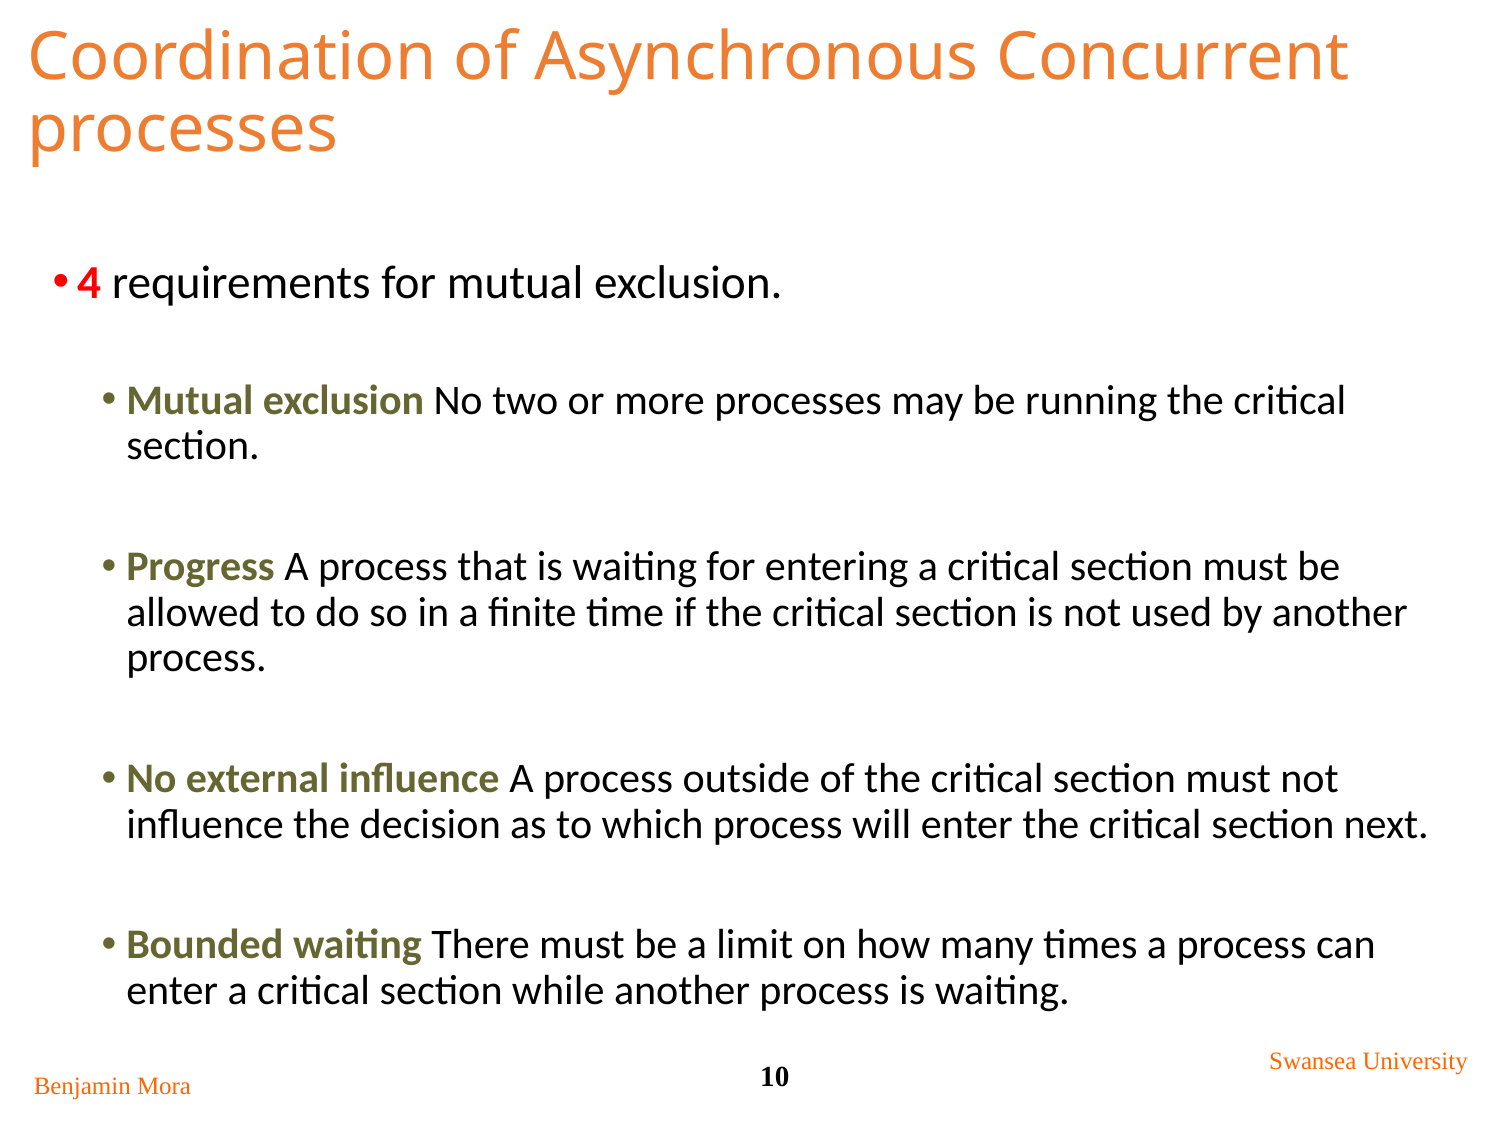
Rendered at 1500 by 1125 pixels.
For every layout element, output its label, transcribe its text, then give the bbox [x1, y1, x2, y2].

text_box 10 [675, 1049, 875, 1100]
text_box Benjamin Mora [12, 1062, 213, 1108]
list 4 requirements for mutual exclusion. Mutual exclusion No two or more processes may be running the critical section. Progress A process that is waiting for entering a critical section must be allowed to do so in a finite time if the critical section is not used by another process. No external influence A process outside of the critical section must not influence the decision as to which process will enter the critical section next. Bounded waiting There must be a limit on how many times a process can enter a critical section while another process is waiting. [37, 249, 1463, 1038]
title Coordination of Asynchronous Concurrent processes [12, 24, 1463, 163]
text_box Swansea University [1249, 1037, 1488, 1083]
